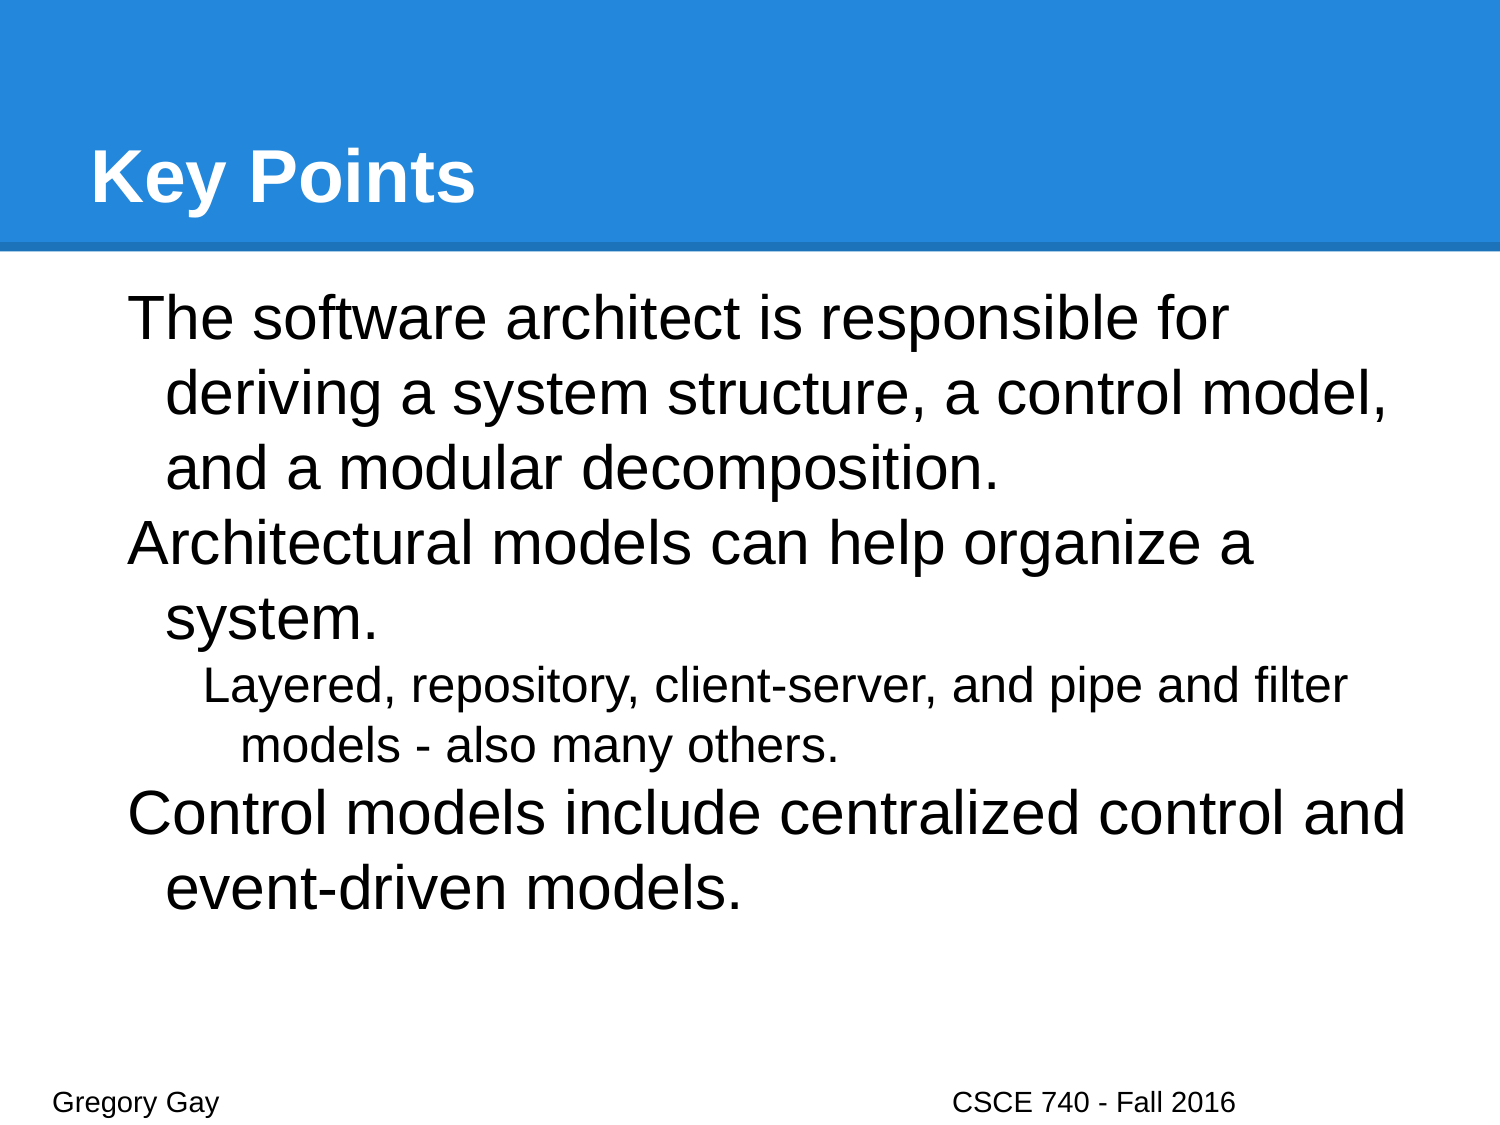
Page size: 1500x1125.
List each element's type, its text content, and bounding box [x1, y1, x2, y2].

title Key Points [75, 45, 1425, 233]
list The software architect is responsible for deriving a system structure, a control model, and a modular decomposition. Architectural models can help organize a system. Layered, repository, client-server, and pipe and filter models - also many others. Control models include centralized control and event-driven models. [75, 262, 1425, 1068]
text_box Gregory Gay CSCE 740 - Fall 2016 46 [37, 1068, 1463, 1114]
